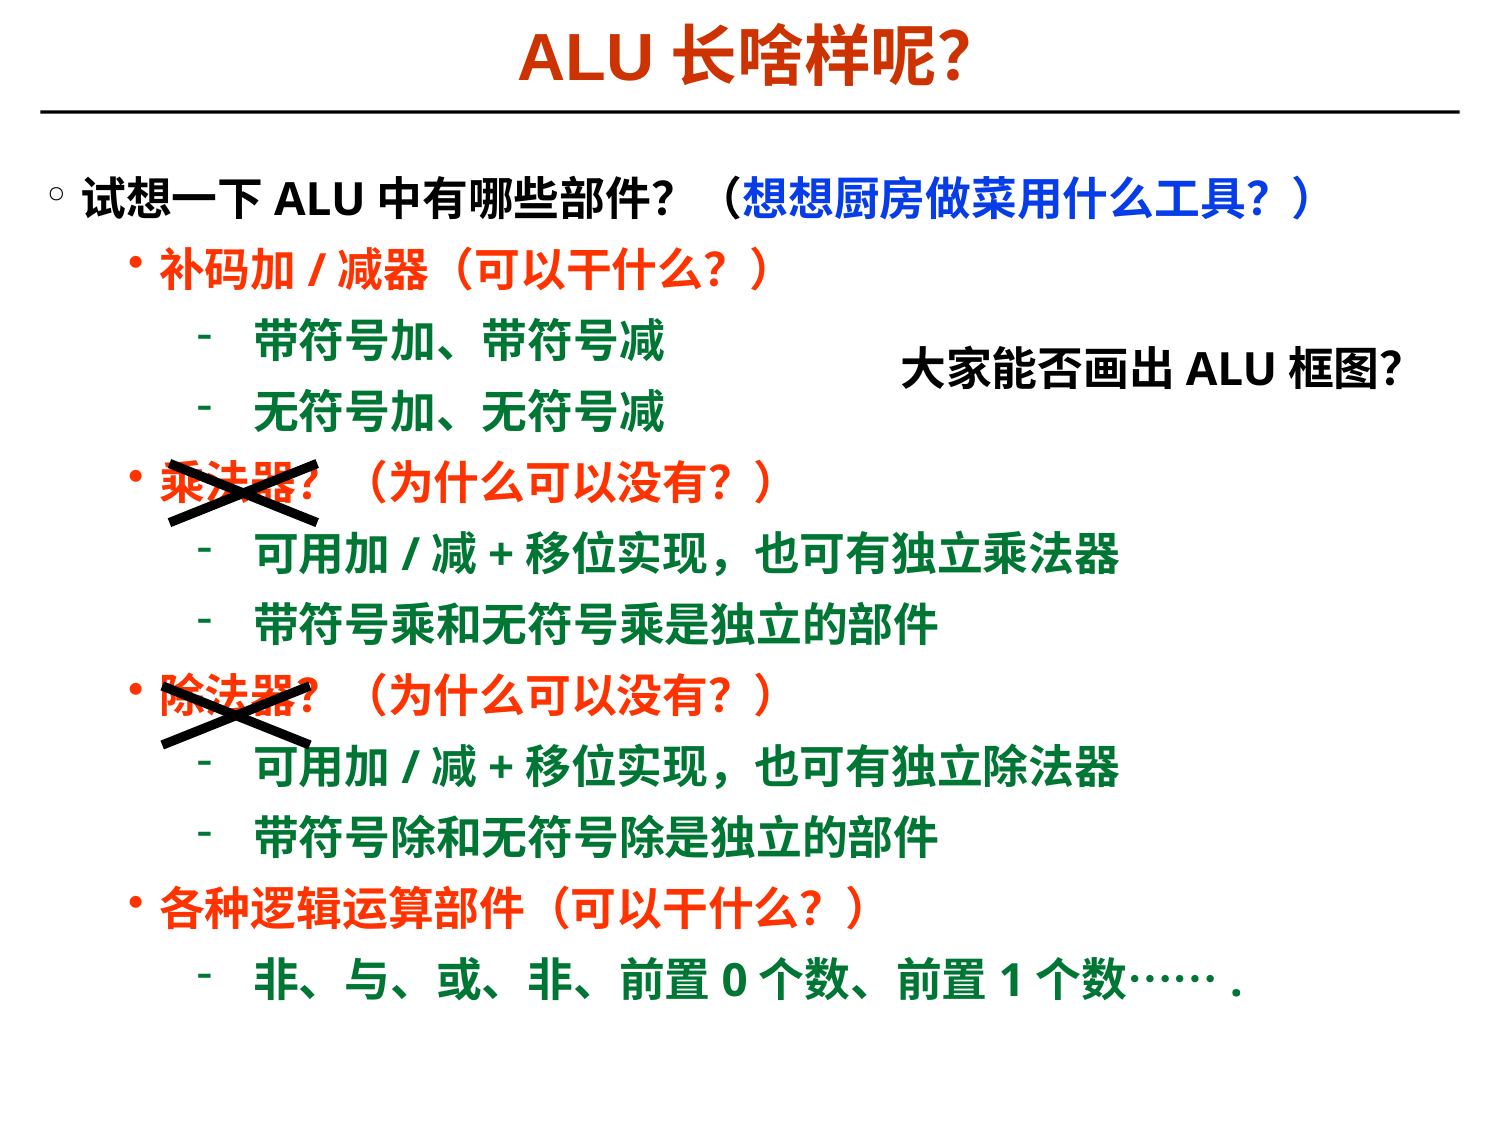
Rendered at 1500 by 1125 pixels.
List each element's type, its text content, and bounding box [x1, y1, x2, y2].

text_box 大家能否画出ALU框图？ [885, 332, 1454, 402]
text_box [169, 463, 318, 523]
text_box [162, 685, 310, 746]
title ALU长啥样呢？ [38, 21, 1484, 108]
list 试想一下ALU中有哪些部件？（想想厨房做菜用什么工具？） 补码加/减器（可以干什么？） 带符号加、带符号减 无符号加、无符号减 乘法器？（为什么可以没有？） 可用加/减+移位实现，也可有独立乘法器 带符号乘和无符号乘是独立的部件 除法器？（为什么可以没有？） 可用加/减+移位实现，也可有独立除法器 带符号除和无符号除是独立的部件 各种逻辑运算部件（可以干什么？） 非、与、或、非、前置0个数、前置1个数……. [36, 165, 1396, 1045]
